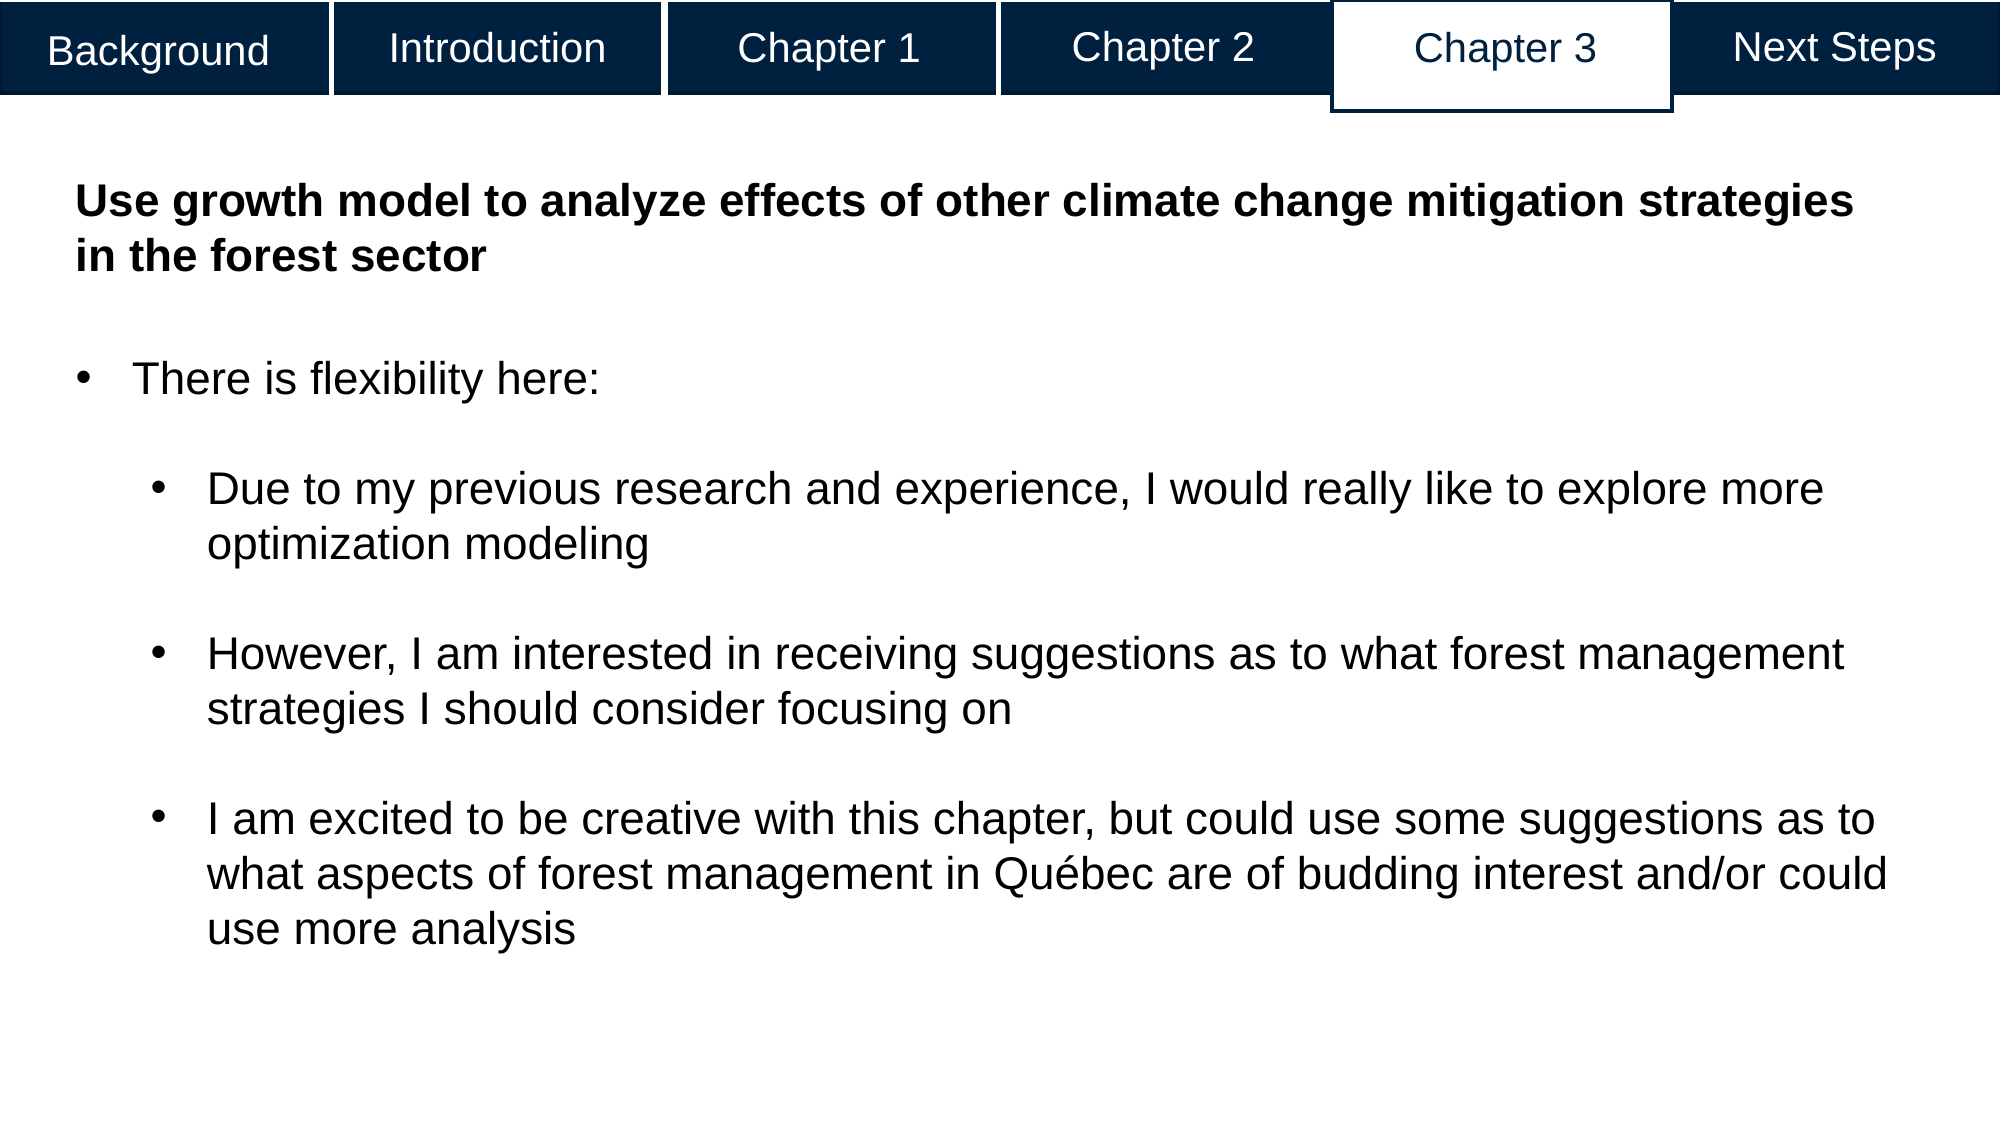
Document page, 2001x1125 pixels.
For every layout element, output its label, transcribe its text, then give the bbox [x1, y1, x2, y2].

text_box Chapter 3 [1399, 13, 1664, 79]
text_box Background [32, 16, 297, 82]
text_box [1673, 0, 2000, 112]
text_box There is flexibility here: Due to my previous research and experience, I would really like to explore more optimization modeling However, I am interested in receiving suggestions as to what forest management strategies I should consider focusing on I am excited to be creative with this chapter, but could use some suggestions as to what aspects of forest management in Québec are of budding interest and/or could use more analysis [60, 341, 1915, 961]
text_box [997, 0, 1331, 112]
text_box [0, 0, 330, 112]
text_box [663, 0, 997, 112]
text_box [330, 0, 663, 112]
text_box Use growth model to analyze effects of other climate change mitigation strategies in the forest sector [60, 162, 1890, 288]
text_box Next Steps [1702, 12, 1968, 78]
text_box [1331, 0, 1673, 112]
